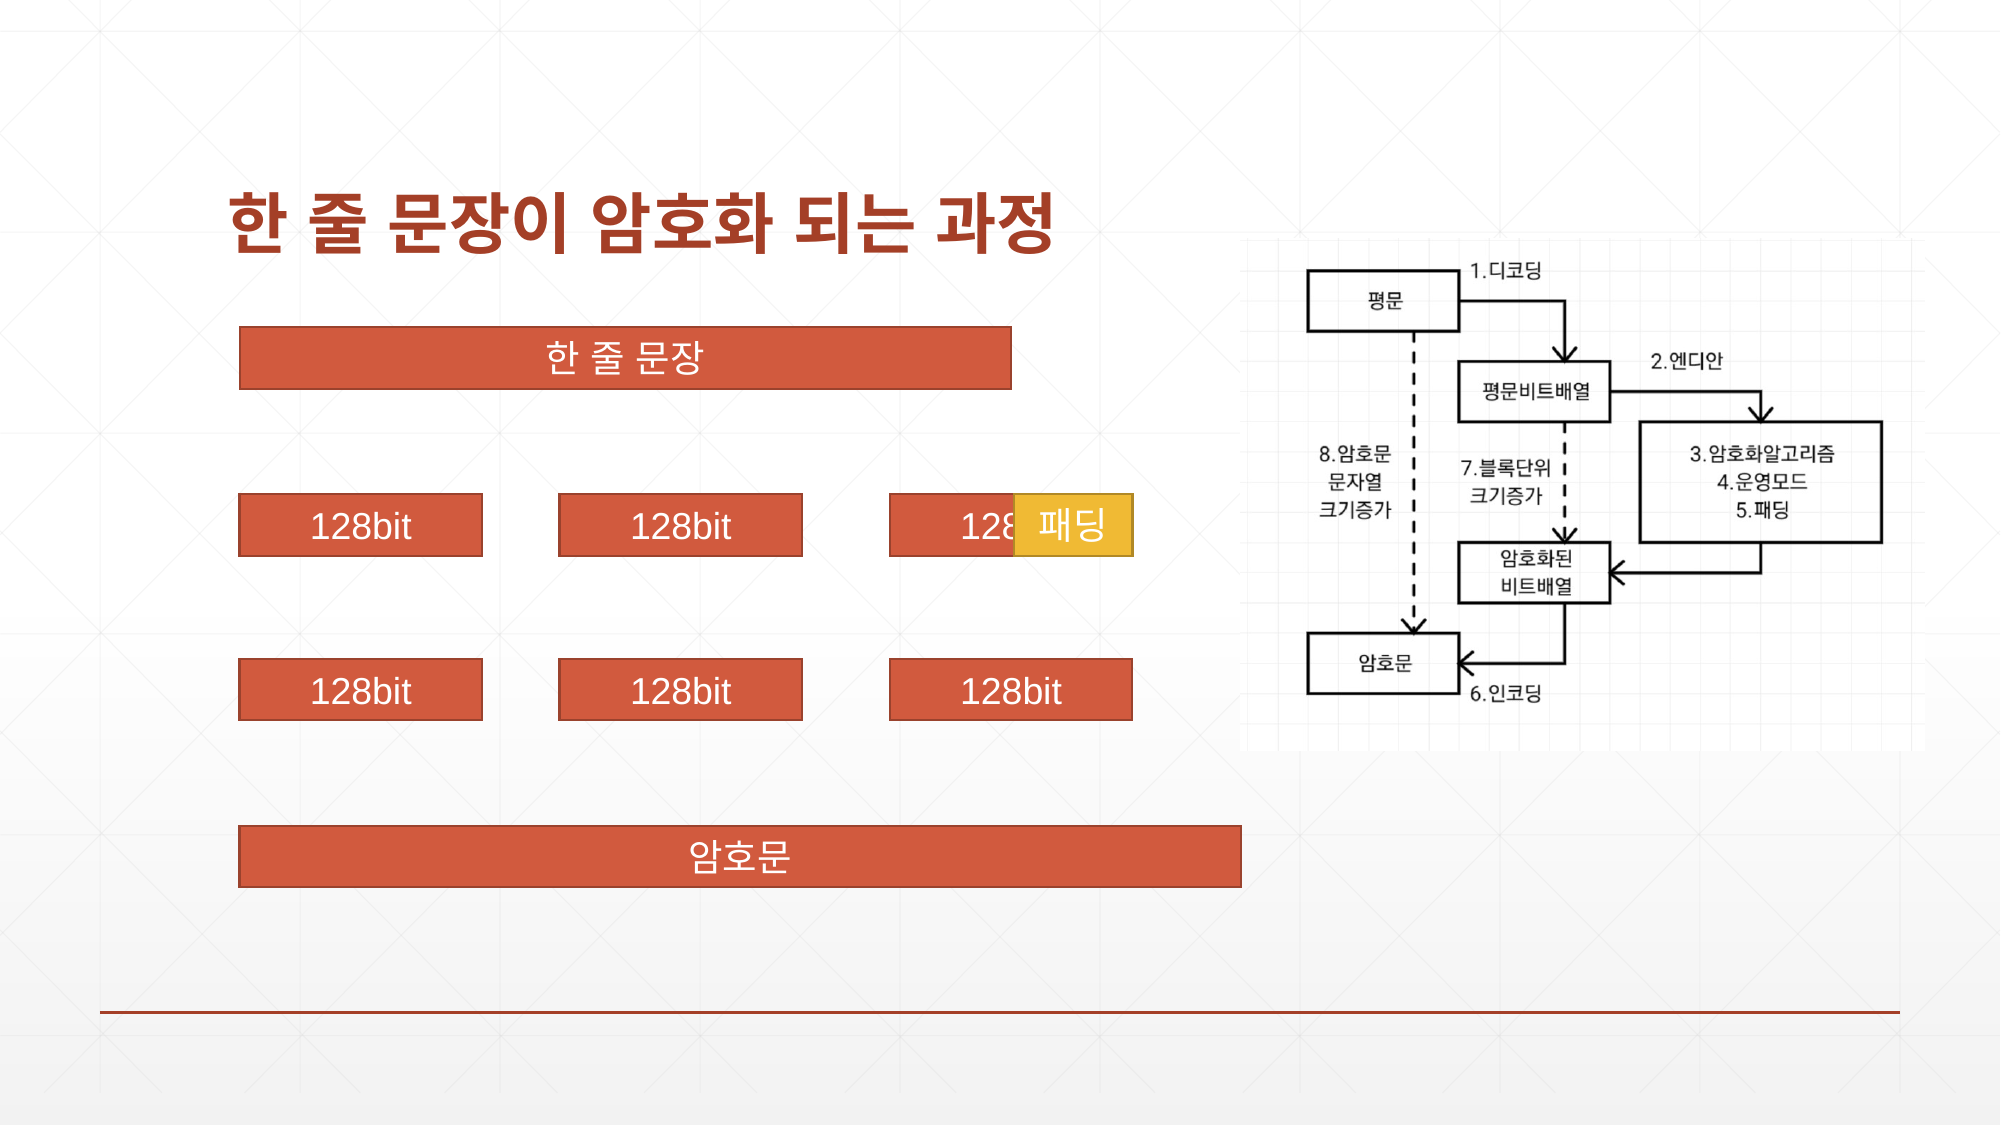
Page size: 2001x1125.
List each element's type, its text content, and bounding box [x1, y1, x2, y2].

text_box 암호문 [238, 825, 1242, 888]
text_box 한 줄 문장 [239, 326, 1012, 390]
title 한 줄 문장이 암호화 되는 과정 [212, 82, 1788, 271]
text_box 128bit [558, 493, 803, 557]
picture [1240, 238, 1925, 751]
text_box 128bit [558, 658, 803, 721]
text_box 패딩 [1013, 493, 1134, 557]
text_box 128bit [889, 493, 1013, 557]
text_box 128bit [889, 658, 1133, 721]
text_box 128bit [238, 493, 483, 557]
text_box 128bit [238, 658, 483, 721]
